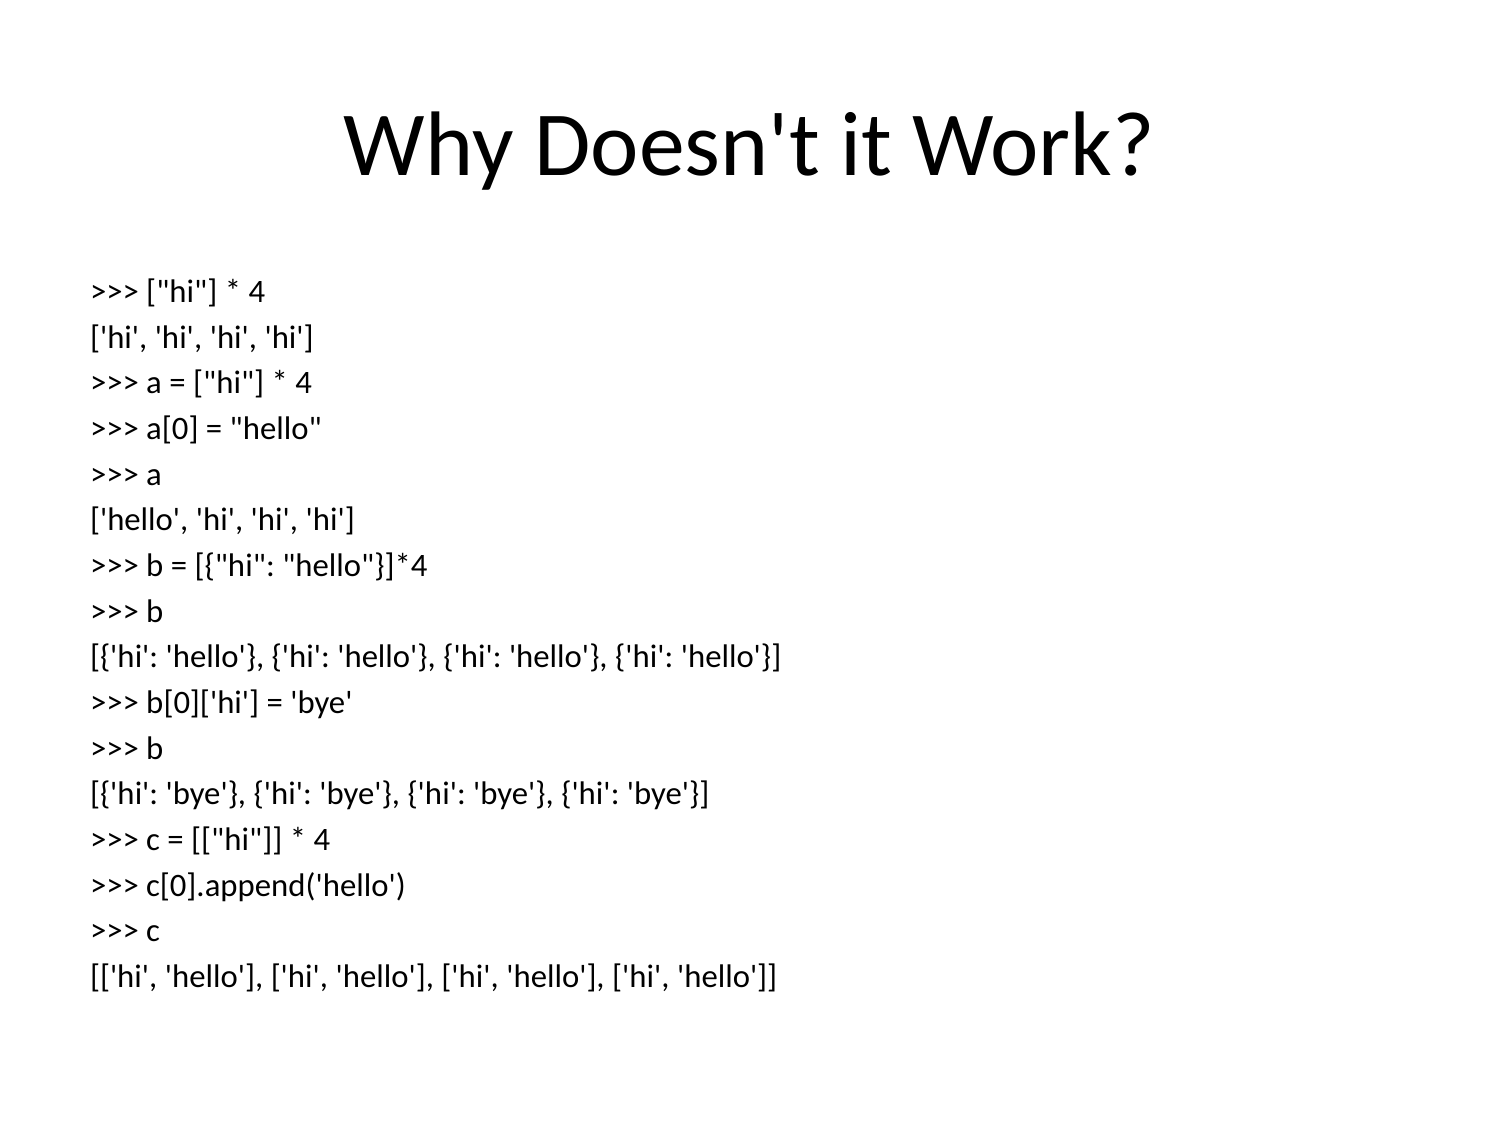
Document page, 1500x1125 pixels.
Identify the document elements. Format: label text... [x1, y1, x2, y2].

list >>> ["hi"] * 4 ['hi', 'hi', 'hi', 'hi'] >>> a = ["hi"] * 4 >>> a[0] = "hello" >>> a ['hello', 'hi', 'hi', 'hi'] >>> b = [{"hi": "hello"}]*4 >>> b [{'hi': 'hello'}, {'hi': 'hello'}, {'hi': 'hello'}, {'hi': 'hello'}] >>> b[0]['hi'] = 'bye' >>> b [{'hi': 'bye'}, {'hi': 'bye'}, {'hi': 'bye'}, {'hi': 'bye'}] >>> c = [["hi"]] * 4 >>> c[0].append('hello') >>> c [['hi', 'hello'], ['hi', 'hello'], ['hi', 'hello'], ['hi', 'hello']] [75, 262, 1425, 1005]
title Why Doesn't it Work? [75, 45, 1425, 233]
